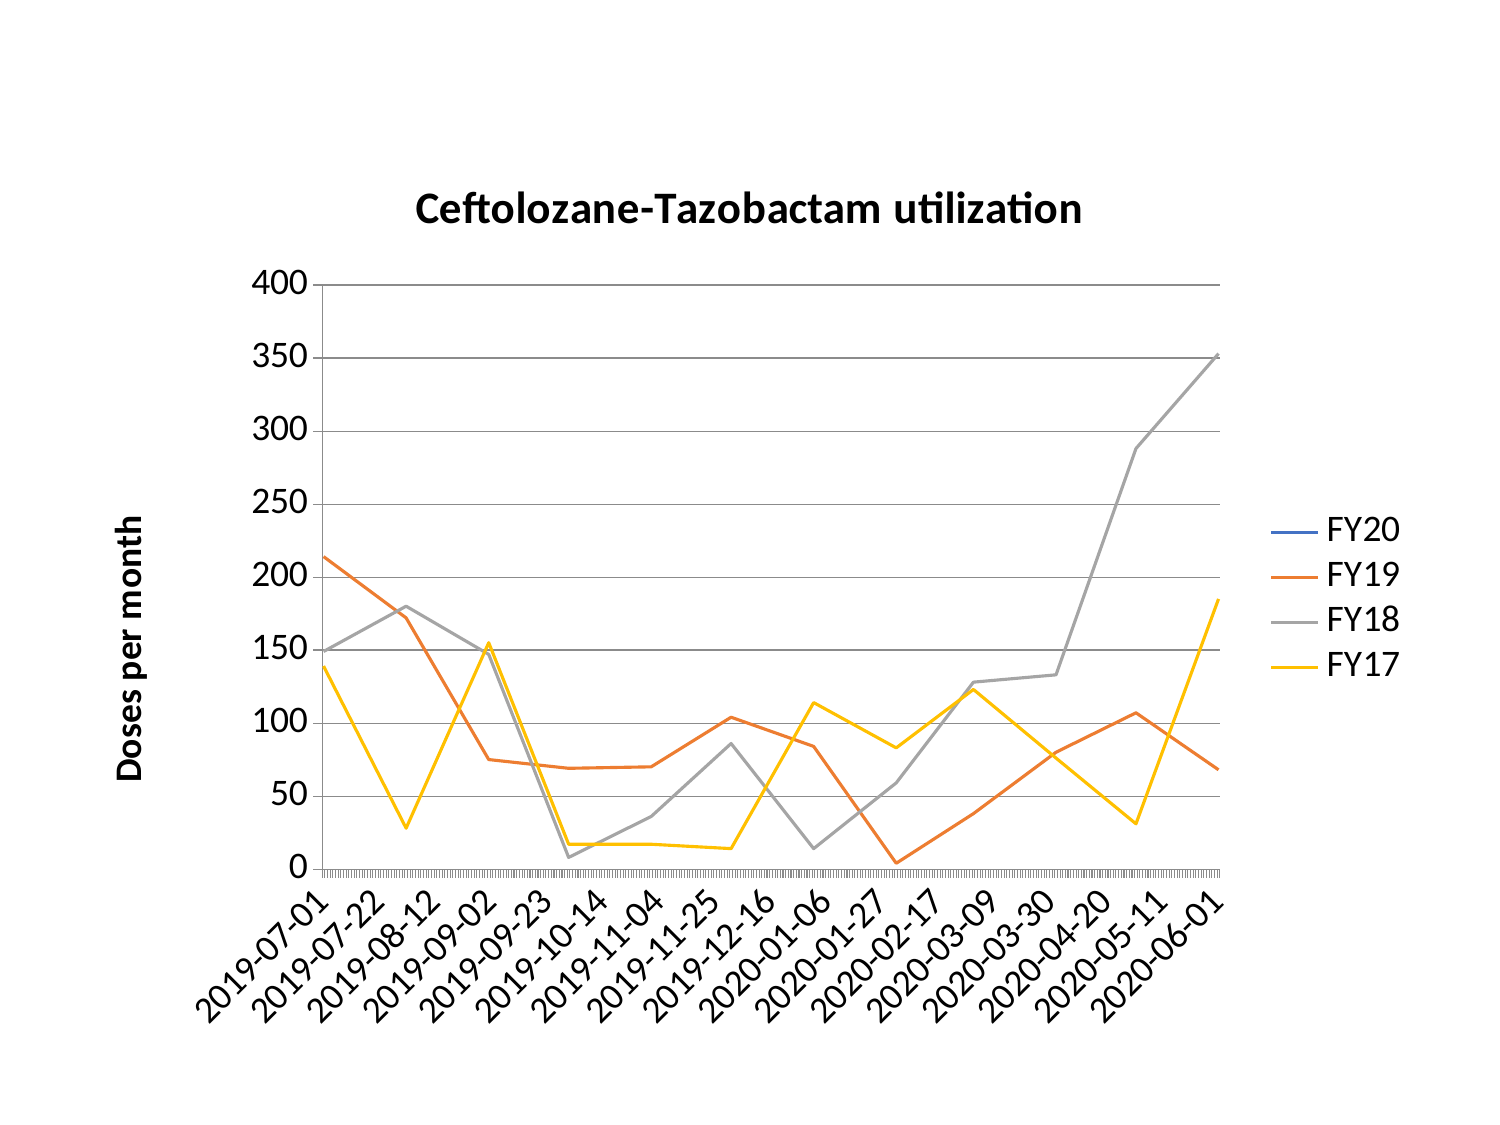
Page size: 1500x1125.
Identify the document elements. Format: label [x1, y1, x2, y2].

chart [74, 149, 1425, 1050]
